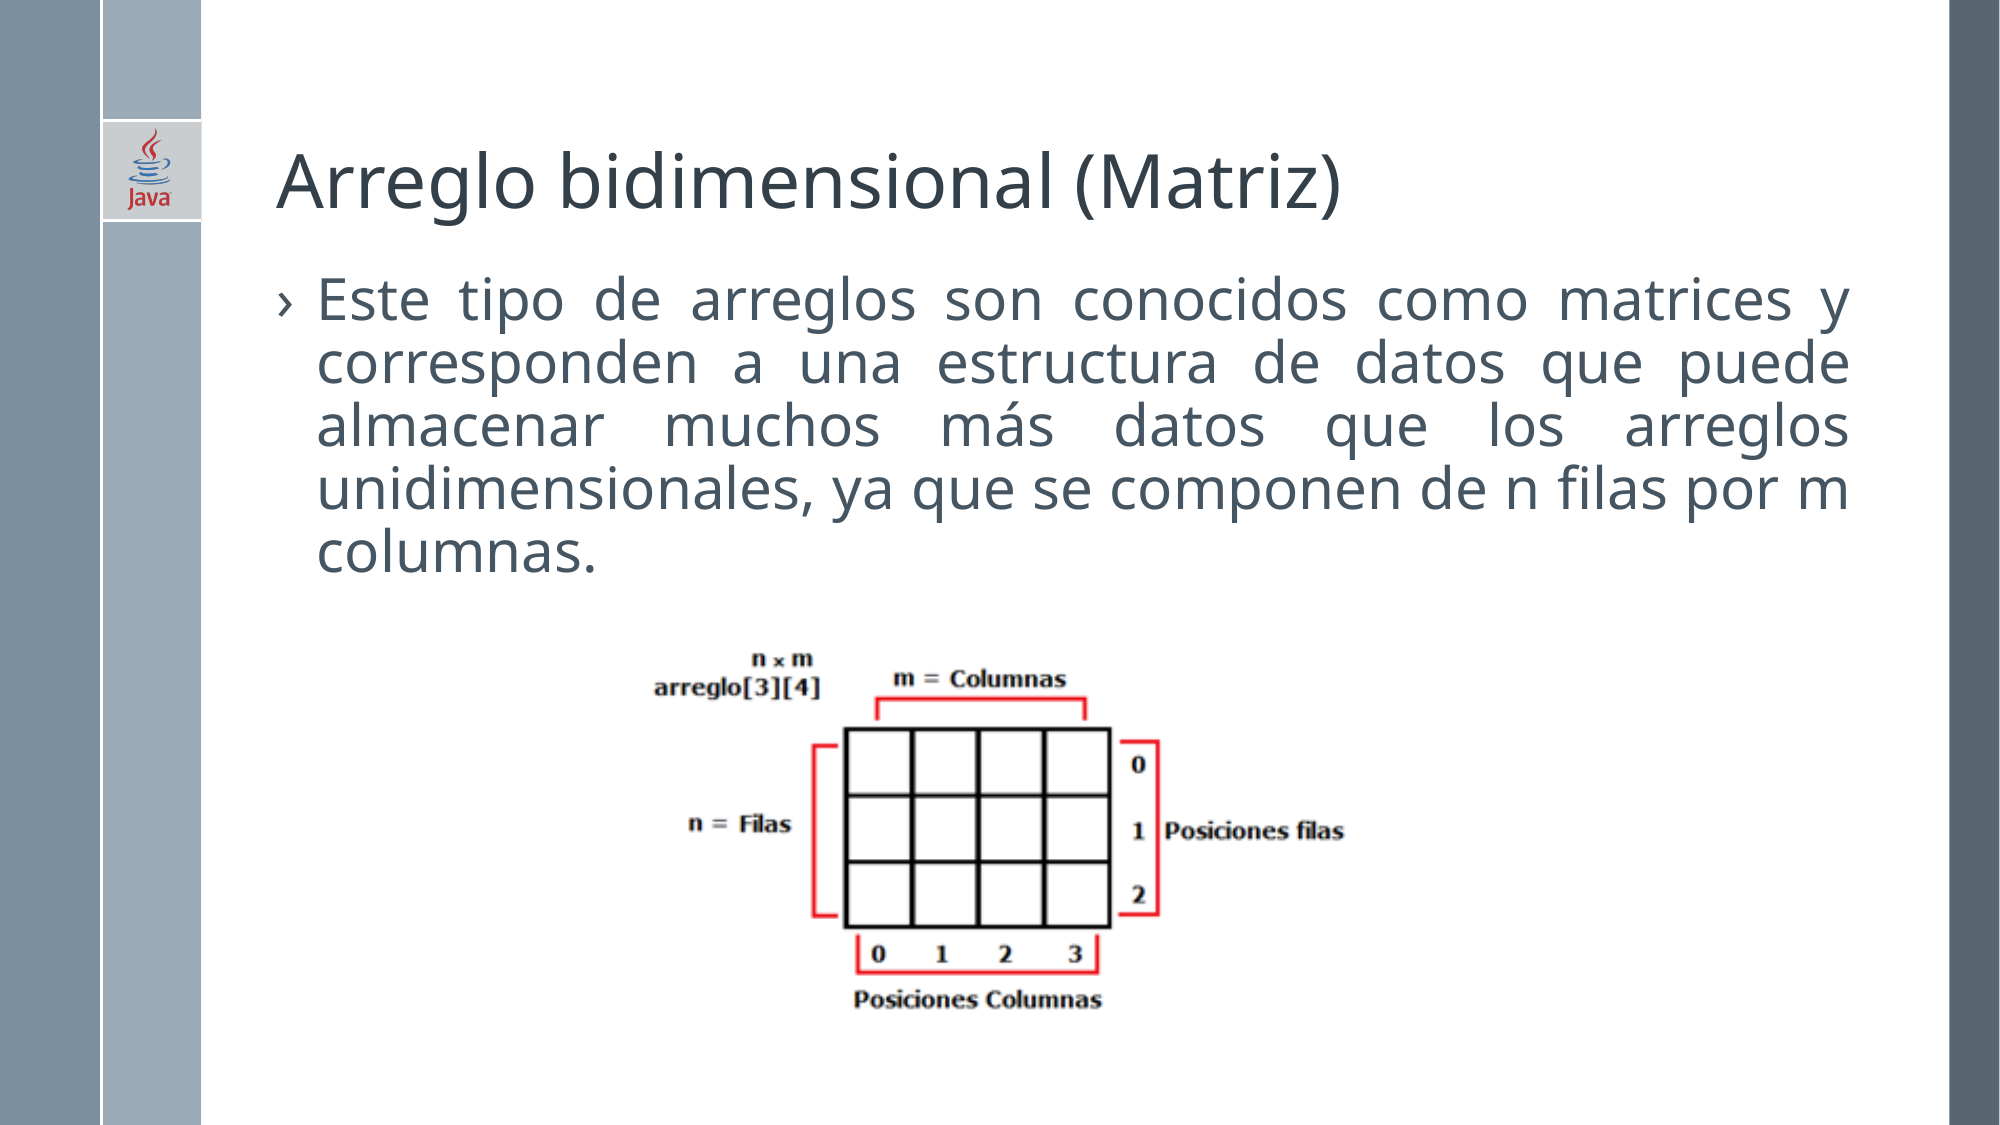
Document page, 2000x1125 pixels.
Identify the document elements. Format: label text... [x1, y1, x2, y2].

picture [109, 127, 193, 211]
picture [639, 637, 1360, 1039]
title Arreglo bidimensional (Matriz) [261, 29, 1867, 233]
list Este tipo de arreglos son conocidos como matrices y corresponden a una estructura de datos que puede almacenar muchos más datos que los arreglos unidimensionales, ya que se componen de n filas por m columnas. [261, 262, 1867, 1013]
